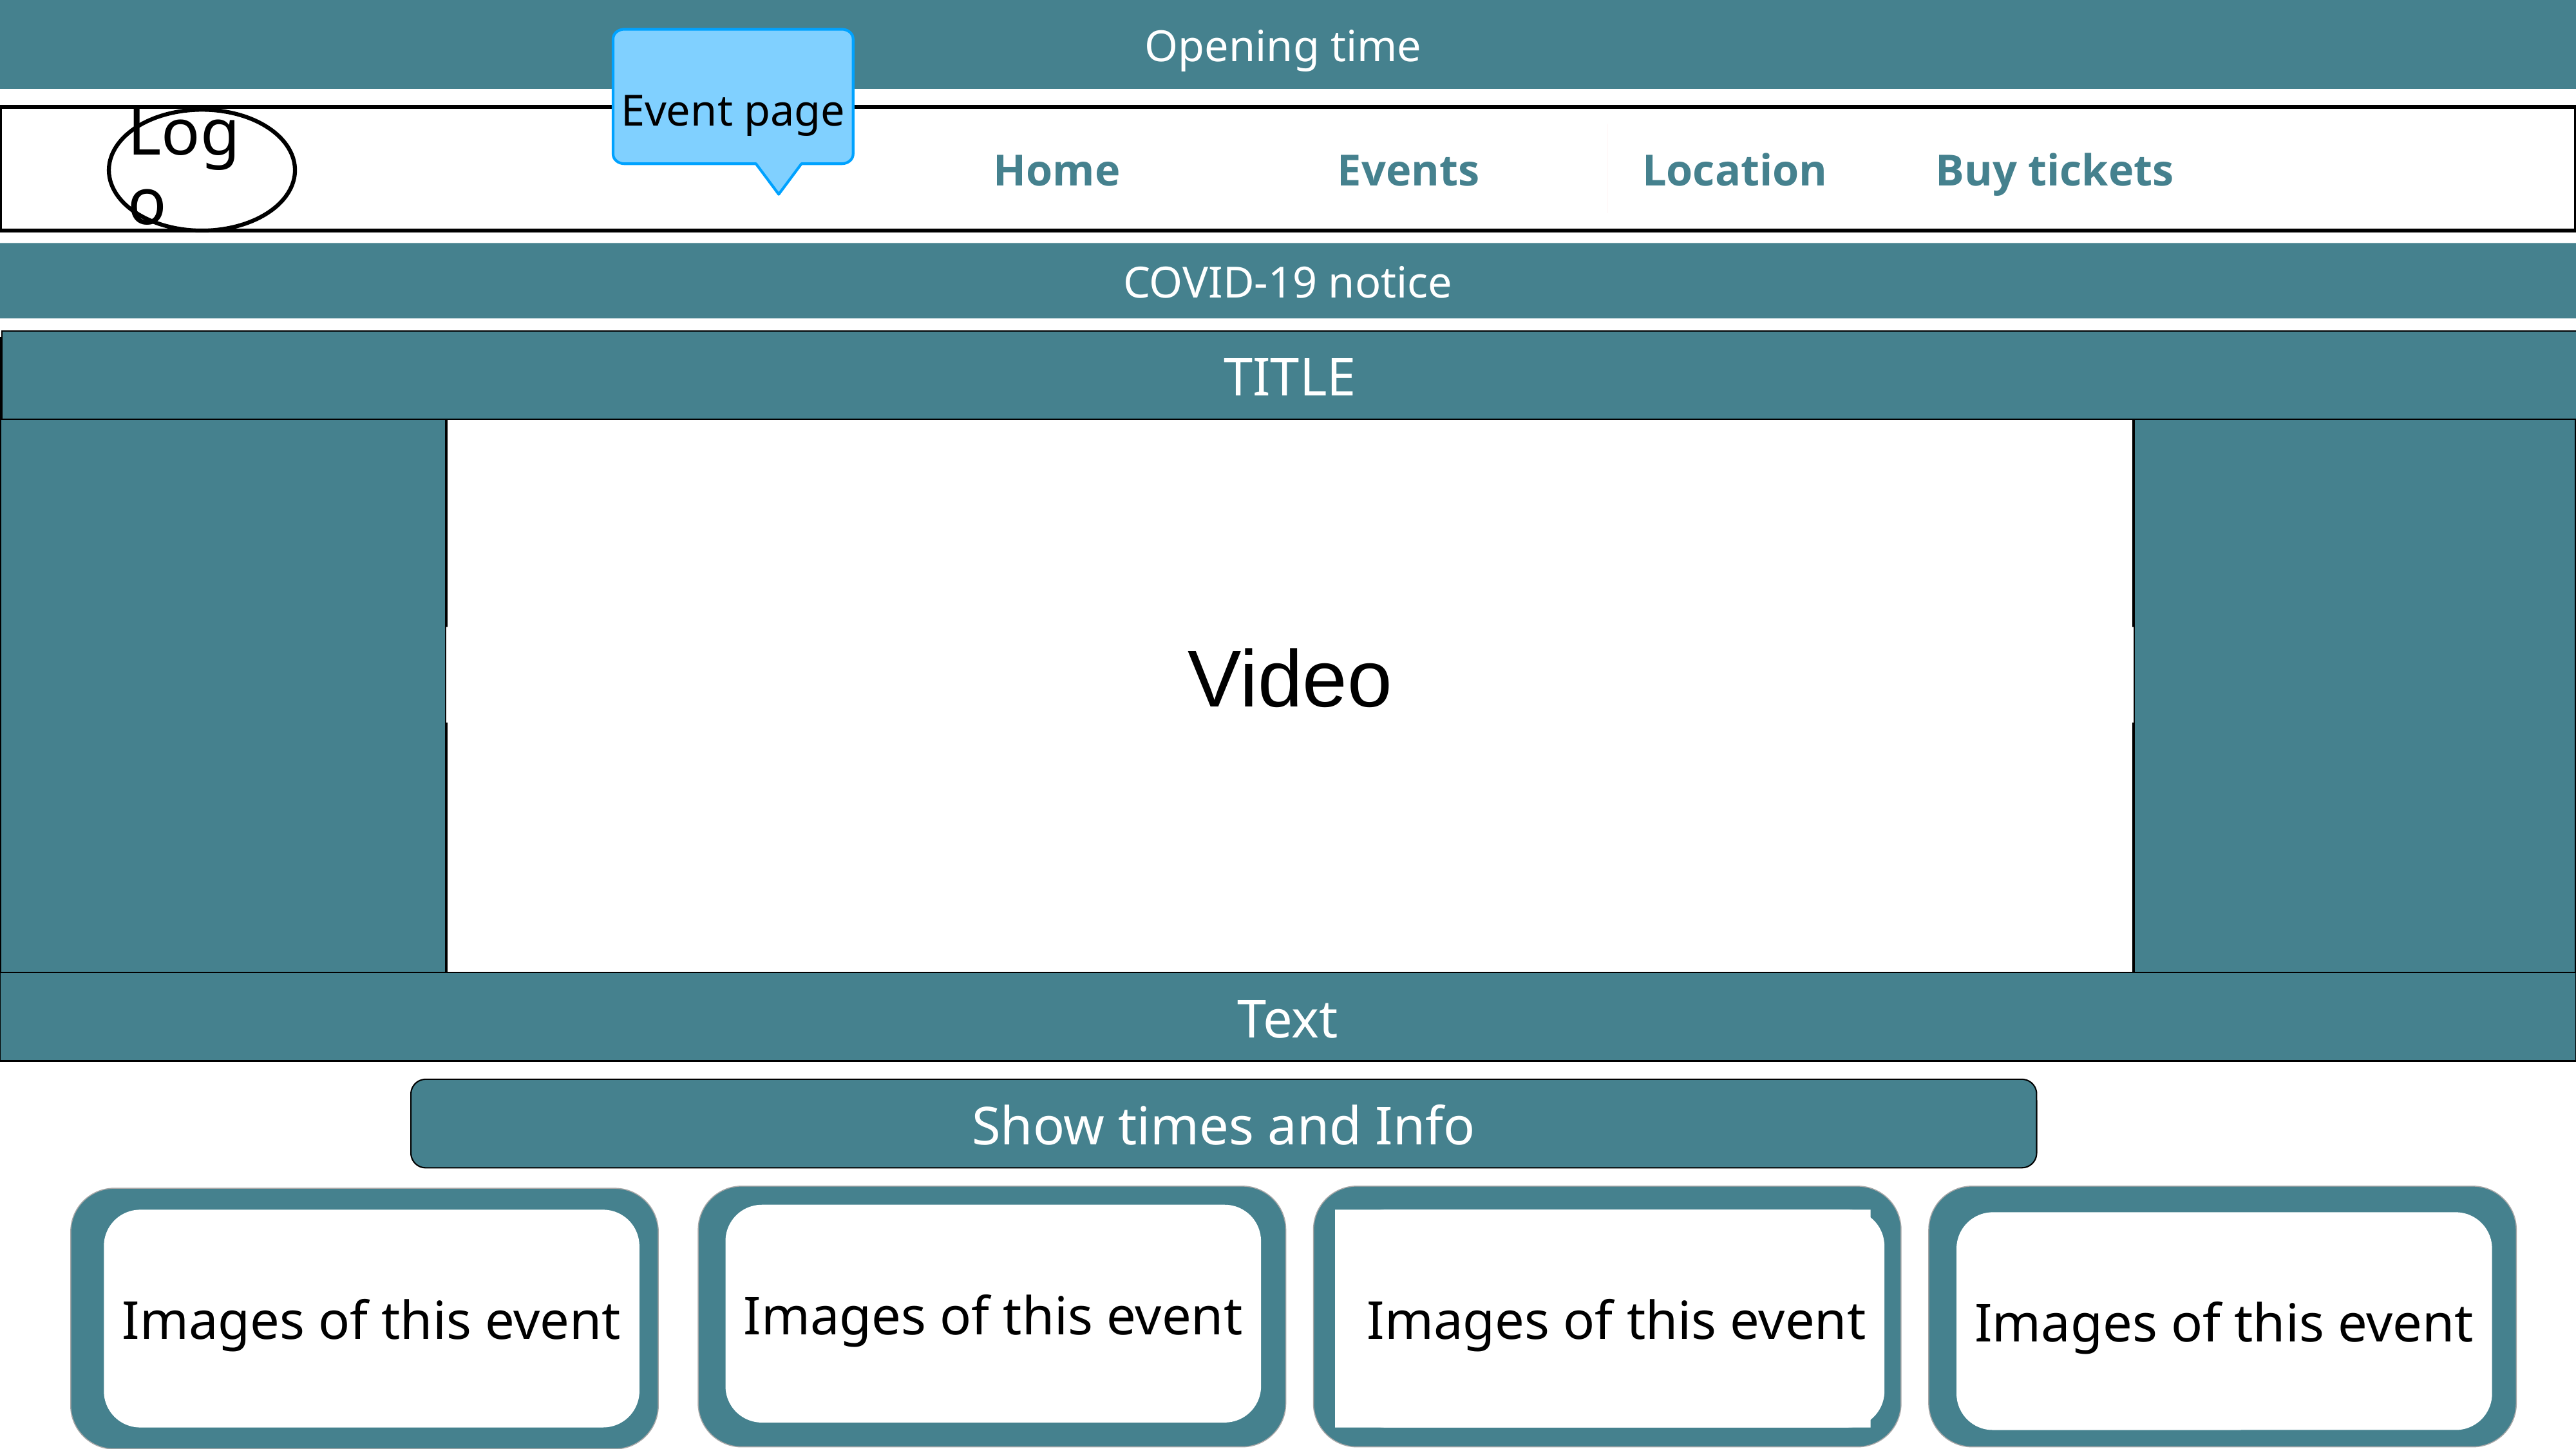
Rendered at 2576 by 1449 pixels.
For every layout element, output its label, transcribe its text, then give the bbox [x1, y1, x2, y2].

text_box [714, 1211, 1251, 1433]
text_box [1945, 1211, 2481, 1433]
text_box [0, 338, 2576, 1061]
text_box [698, 1186, 1286, 1447]
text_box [1607, 120, 1862, 217]
text_box Images of this event [634, 1227, 639, 1410]
text_box [281, 138, 296, 202]
text_box [1313, 1186, 1901, 1447]
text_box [909, 124, 1205, 214]
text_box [95, 1215, 631, 1438]
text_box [612, 29, 853, 194]
text_box [129, 109, 275, 133]
text_box Images of this event [1877, 1224, 1885, 1413]
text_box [1337, 1213, 1874, 1435]
text_box Logo [122, 133, 281, 205]
text_box TITLE [1, 330, 2576, 336]
text_box Images of this event [122, 1209, 621, 1215]
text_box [722, 1213, 1258, 1435]
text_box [0, 0, 2576, 90]
text_box [126, 205, 278, 231]
text_box Show times and Info [411, 1079, 2037, 1168]
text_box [446, 414, 2134, 976]
text_box [70, 1188, 659, 1449]
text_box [1953, 1213, 2489, 1435]
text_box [1260, 124, 1557, 214]
text_box [1928, 1186, 2517, 1447]
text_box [1334, 1211, 1871, 1215]
text_box Images of this event [744, 1204, 1243, 1209]
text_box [0, 243, 2576, 319]
text_box [109, 138, 122, 202]
text_box [0, 107, 2576, 231]
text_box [1913, 124, 2197, 214]
